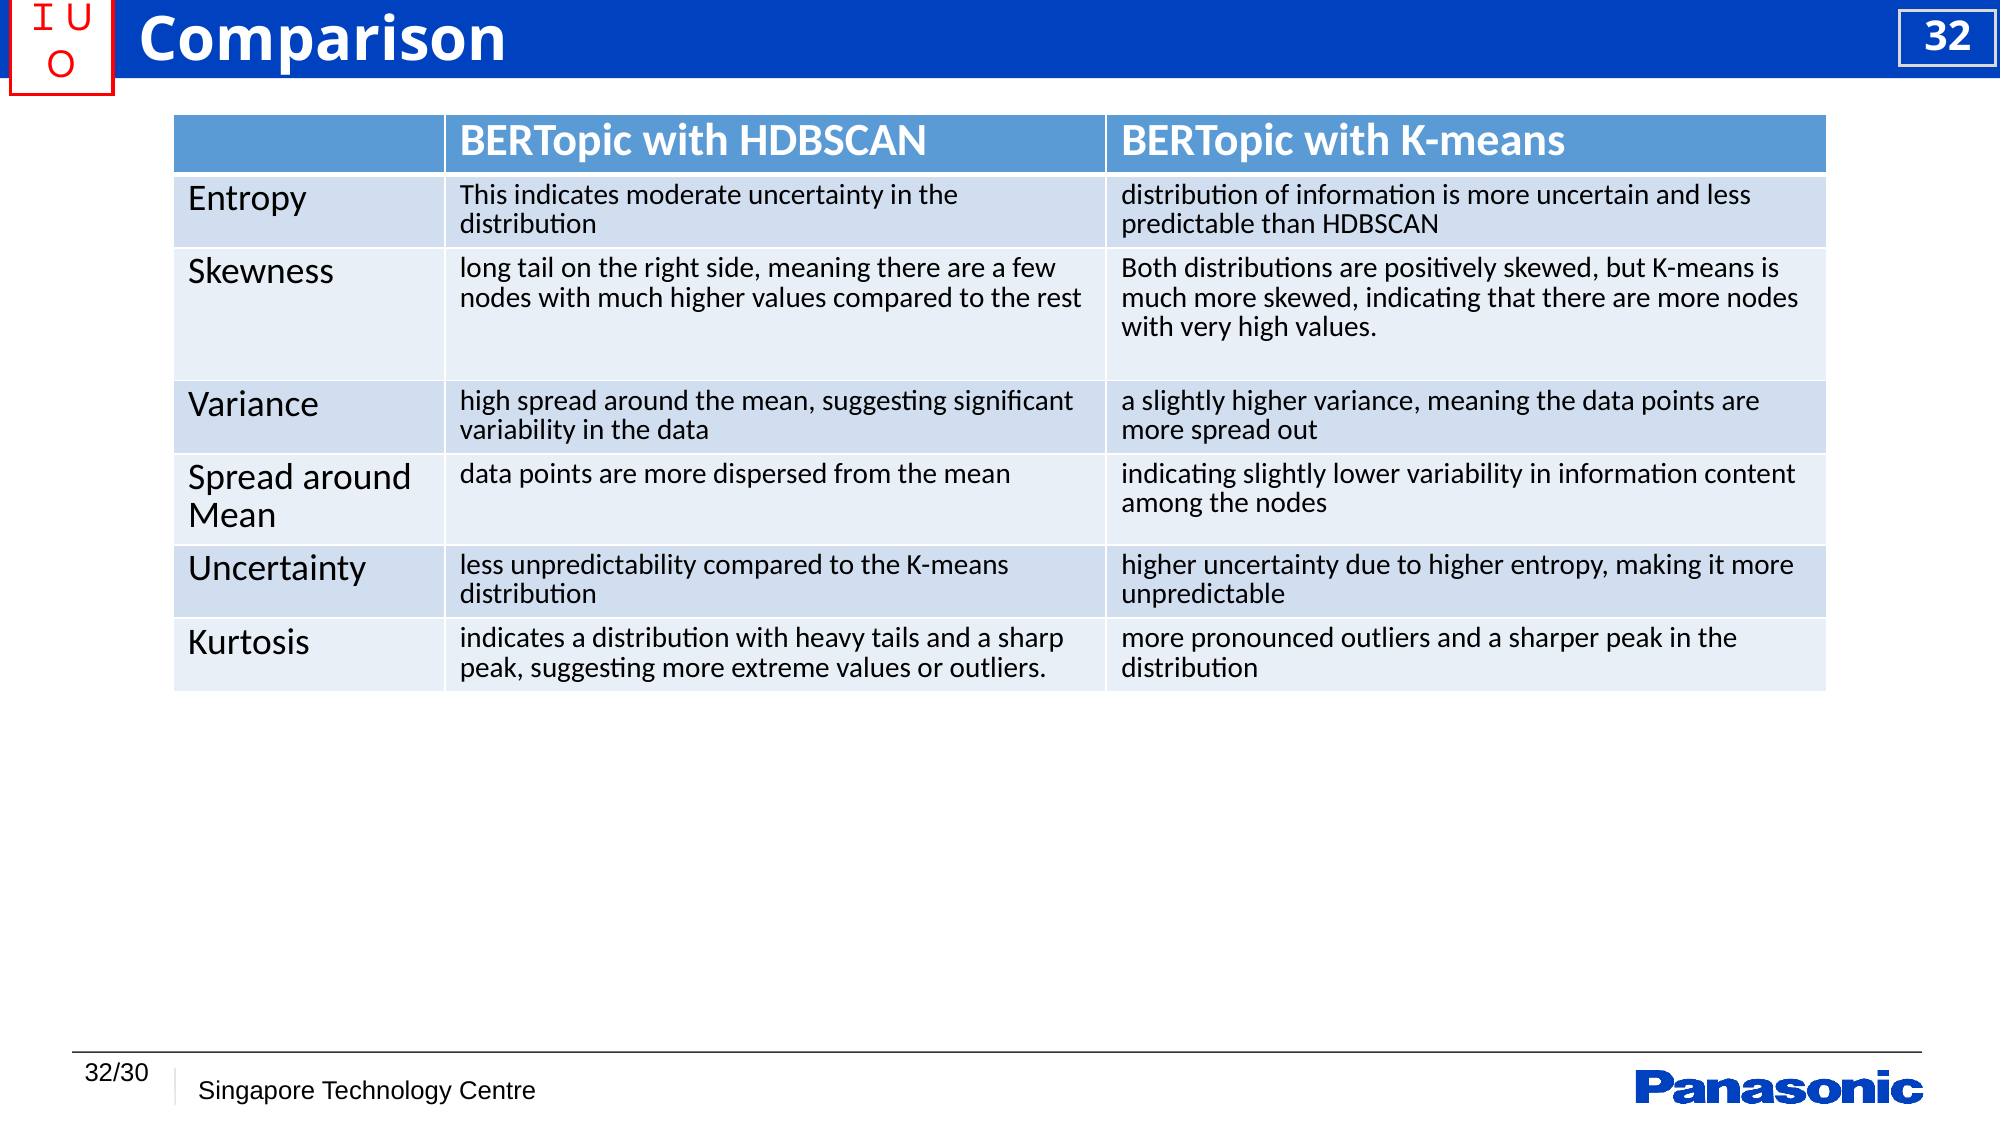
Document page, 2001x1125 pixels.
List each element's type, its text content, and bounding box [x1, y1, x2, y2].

table_cell more pronounced outliers and a sharper peak in the distribution [1107, 619, 1826, 691]
table_cell Both distributions are positively skewed, but K-means is much more skewed, indicating that there are more nodes with very high values. [1107, 249, 1826, 380]
table_cell Spread around Mean [174, 455, 444, 544]
table_header BERTopic with K-means [1107, 115, 1826, 172]
table_cell distribution of information is more uncertain and less predictable than HDBSCAN [1107, 177, 1826, 247]
table_cell Entropy [174, 177, 444, 247]
table_cell long tail on the right side, meaning there are a few nodes with much higher values compared to the rest [446, 249, 1105, 380]
table_cell indicates a distribution with heavy tails and a sharp peak, suggesting more extreme values or outliers. [446, 619, 1105, 691]
table_cell less unpredictability compared to the K-means distribution [446, 546, 1105, 617]
table_cell Variance [174, 381, 444, 453]
table_cell Uncertainty [174, 546, 444, 617]
table_cell Skewness [174, 249, 444, 380]
table_cell high spread around the mean, suggesting significant variability in the data [446, 381, 1105, 453]
title Comparison [123, 0, 1887, 71]
table_header [174, 115, 444, 172]
table_cell This indicates moderate uncertainty in the distribution [446, 177, 1105, 247]
table_cell Kurtosis [174, 619, 444, 691]
table_cell a slightly higher variance, meaning the data points are more spread out [1107, 381, 1826, 453]
table_cell higher uncertainty due to higher entropy, making it more unpredictable [1107, 546, 1826, 617]
table_cell data points are more dispersed from the mean [446, 455, 1105, 544]
picture [1633, 1068, 1925, 1105]
table_header BERTopic with HDBSCAN [446, 115, 1105, 172]
table_cell indicating slightly lower variability in information content among the nodes [1107, 455, 1826, 544]
